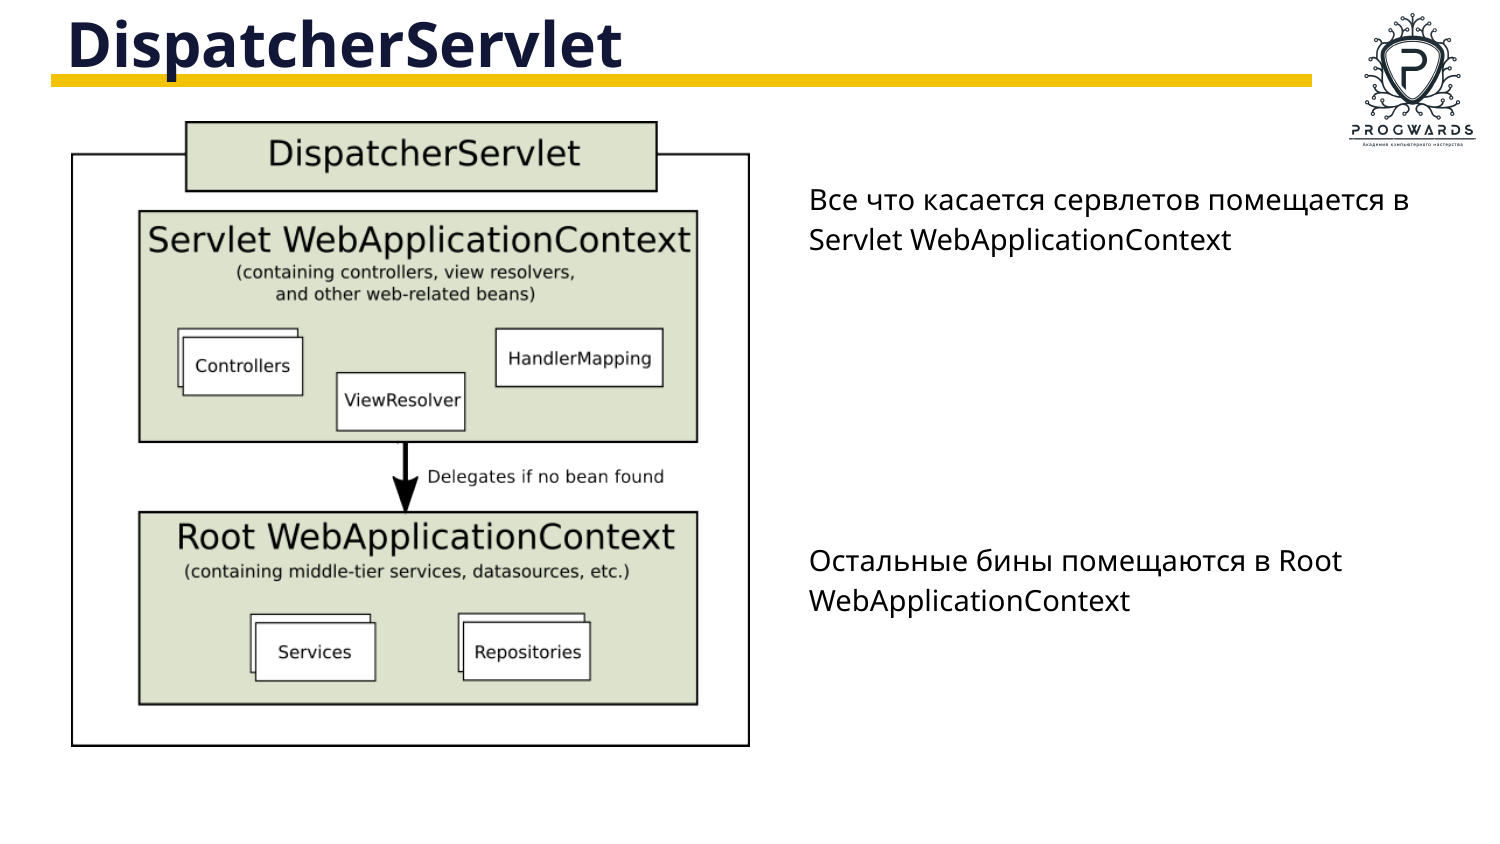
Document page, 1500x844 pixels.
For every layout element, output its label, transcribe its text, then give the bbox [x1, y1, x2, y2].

text_box Все что касается сервлетов помещается в Servlet WebApplicationContext Остальные бины помещаются в Root WebApplicationContext [787, 160, 1449, 764]
picture [71, 121, 751, 748]
picture [1349, 13, 1476, 148]
title DispatcherServlet [51, 0, 1449, 81]
